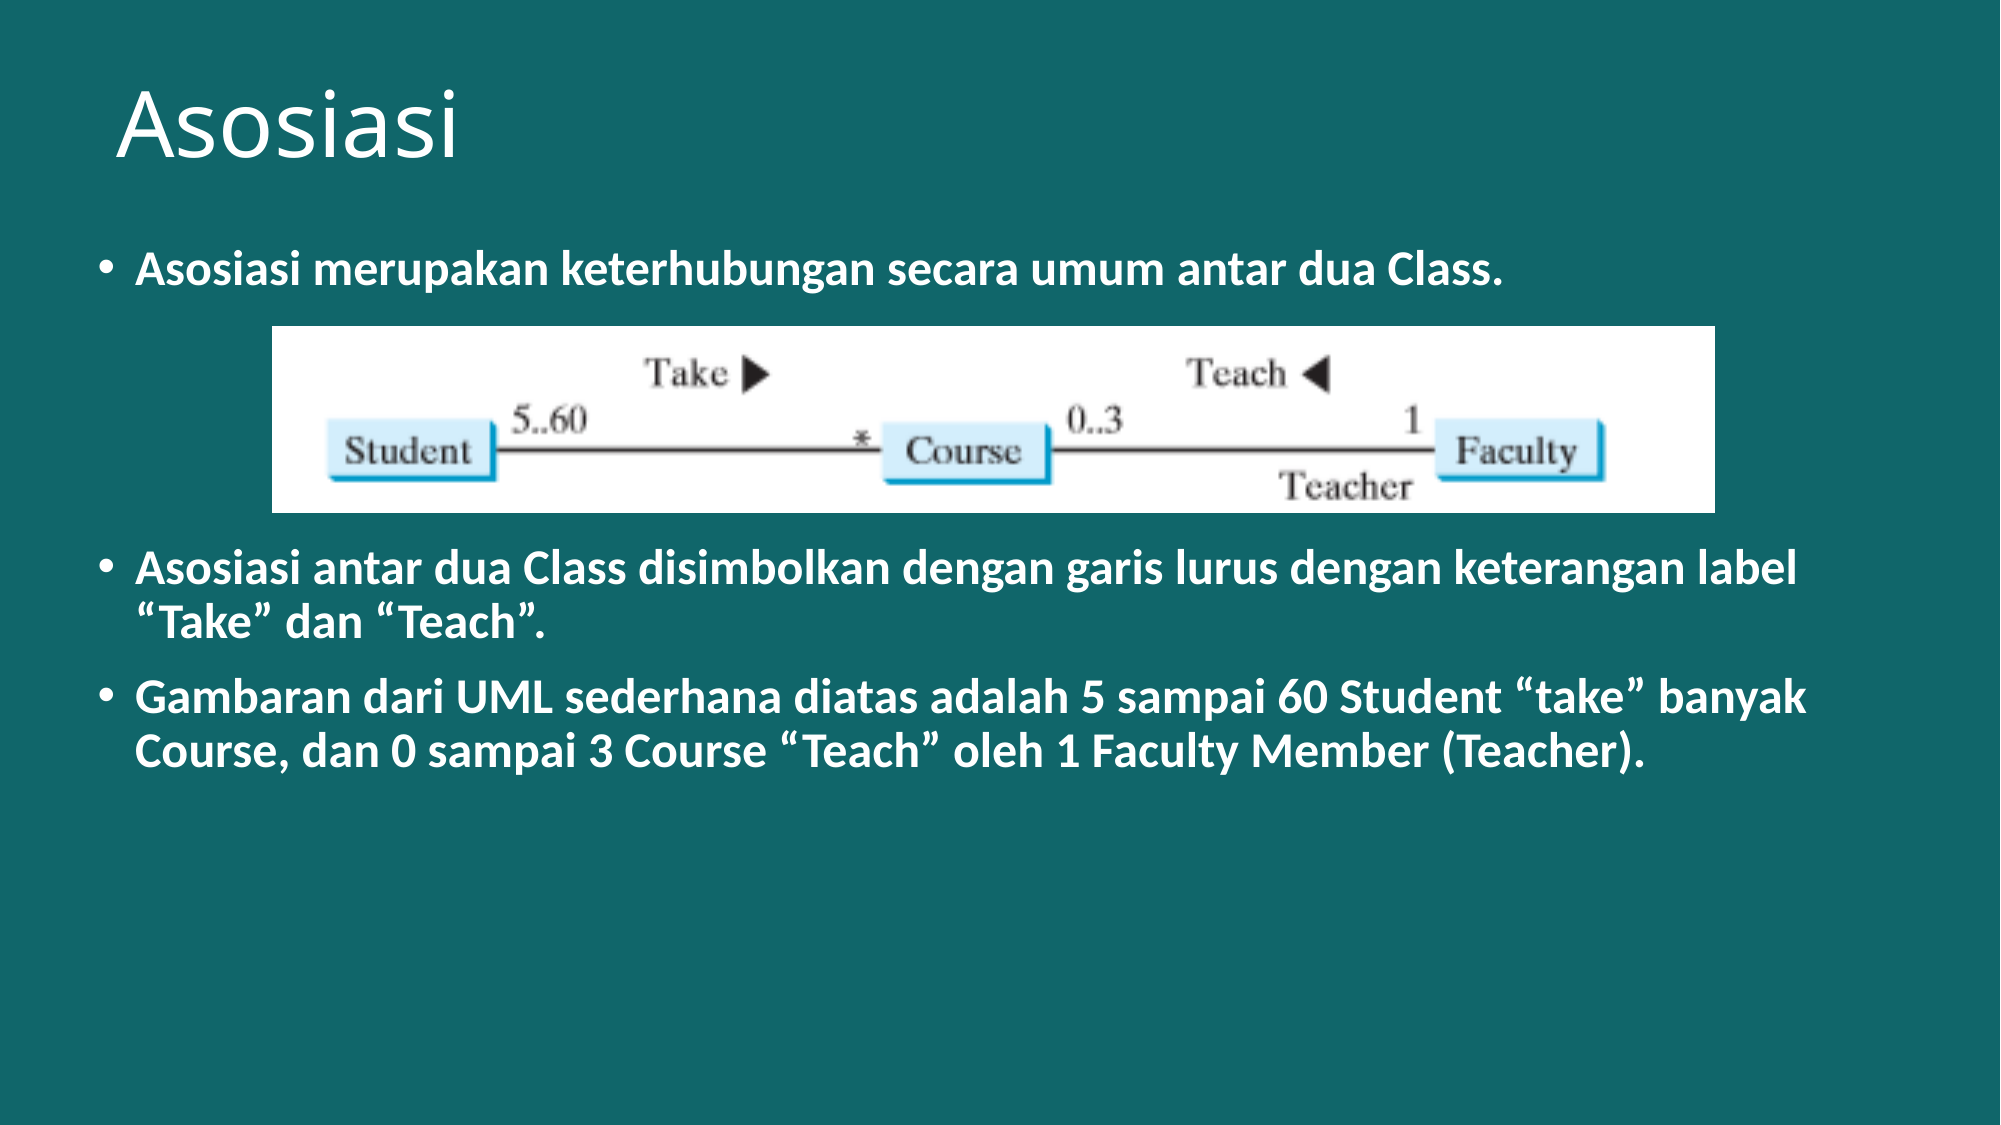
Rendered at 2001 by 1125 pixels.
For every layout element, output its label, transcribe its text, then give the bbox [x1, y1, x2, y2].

list Asosiasi merupakan keterhubungan secara umum antar dua Class. Asosiasi antar dua Class disimbolkan dengan garis lurus dengan keterangan label “Take” dan “Teach”. Gambaran dari UML sederhana diatas adalah 5 sampai 60 Student “take” banyak Course, dan 0 sampai 3 Course “Teach” oleh 1 Faculty Member (Teacher). [82, 234, 1905, 1086]
picture [272, 326, 1715, 513]
title Asosiasi [101, 18, 1827, 234]
